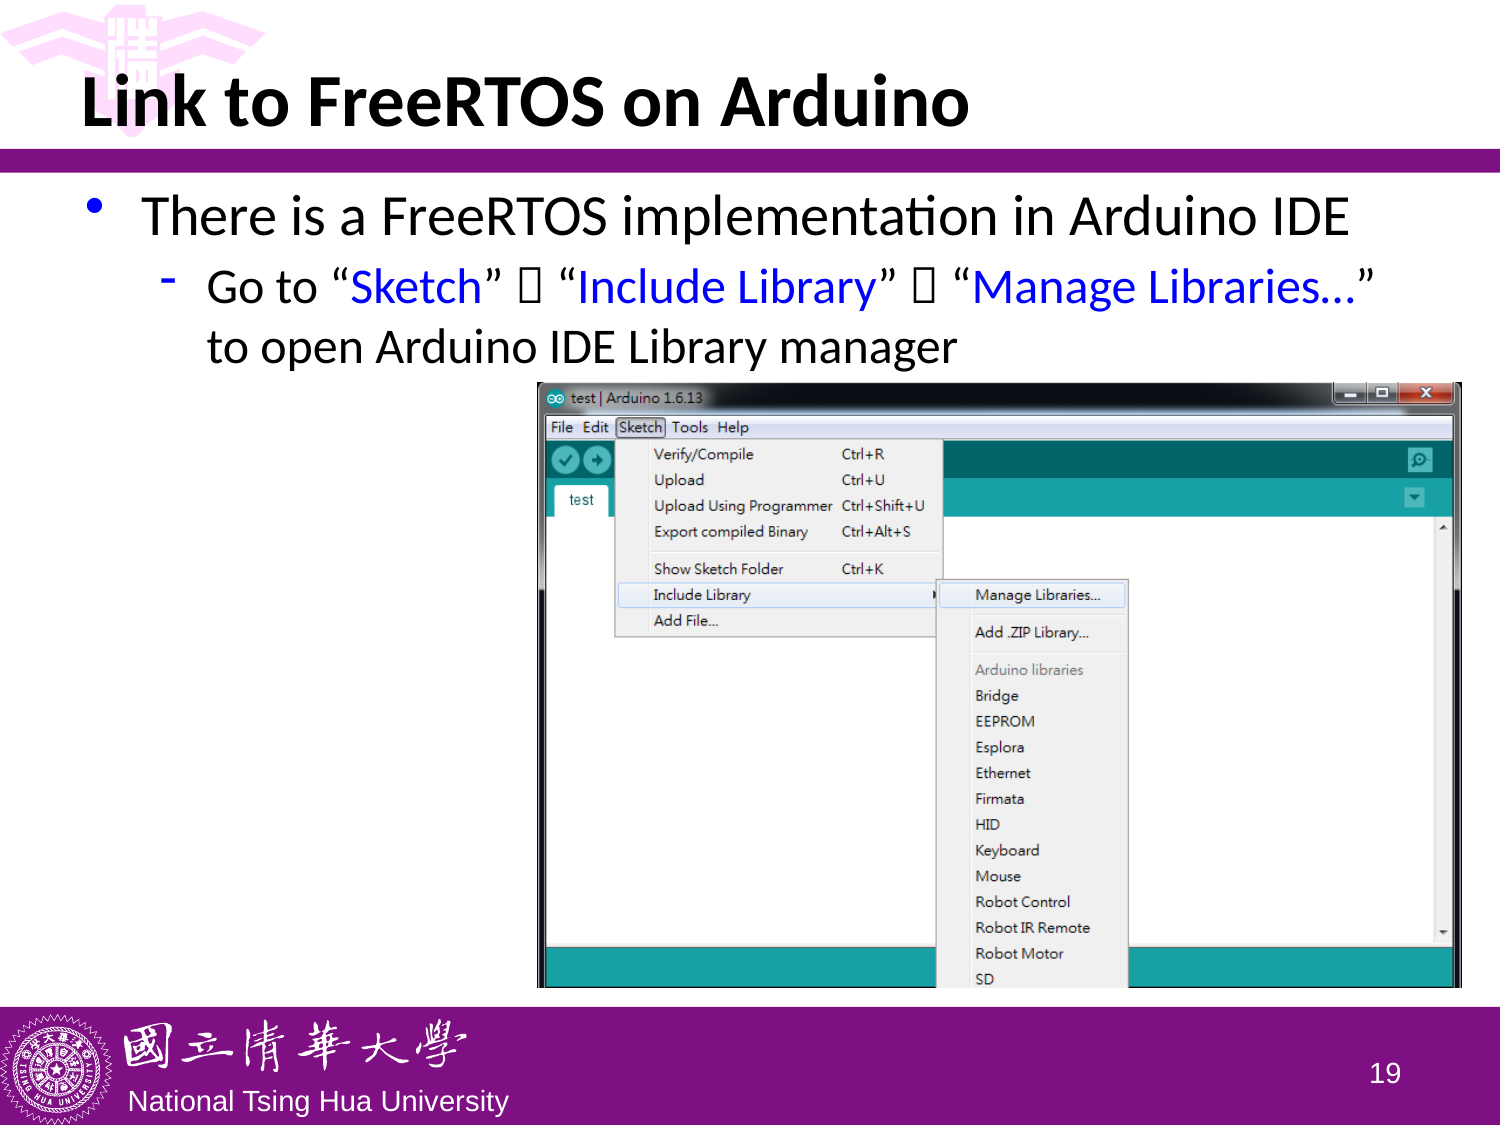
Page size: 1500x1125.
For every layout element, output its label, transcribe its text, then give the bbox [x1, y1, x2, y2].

slide_number 18 [1104, 1021, 1417, 1097]
list There is a FreeRTOS implementation in Arduino IDE Go to “Sketch”  “Include Library”  “Manage Libraries…” to open Arduino IDE Library manager [69, 169, 1436, 1000]
title Link to FreeRTOS on Arduino [66, 37, 1436, 149]
picture [537, 381, 1462, 988]
